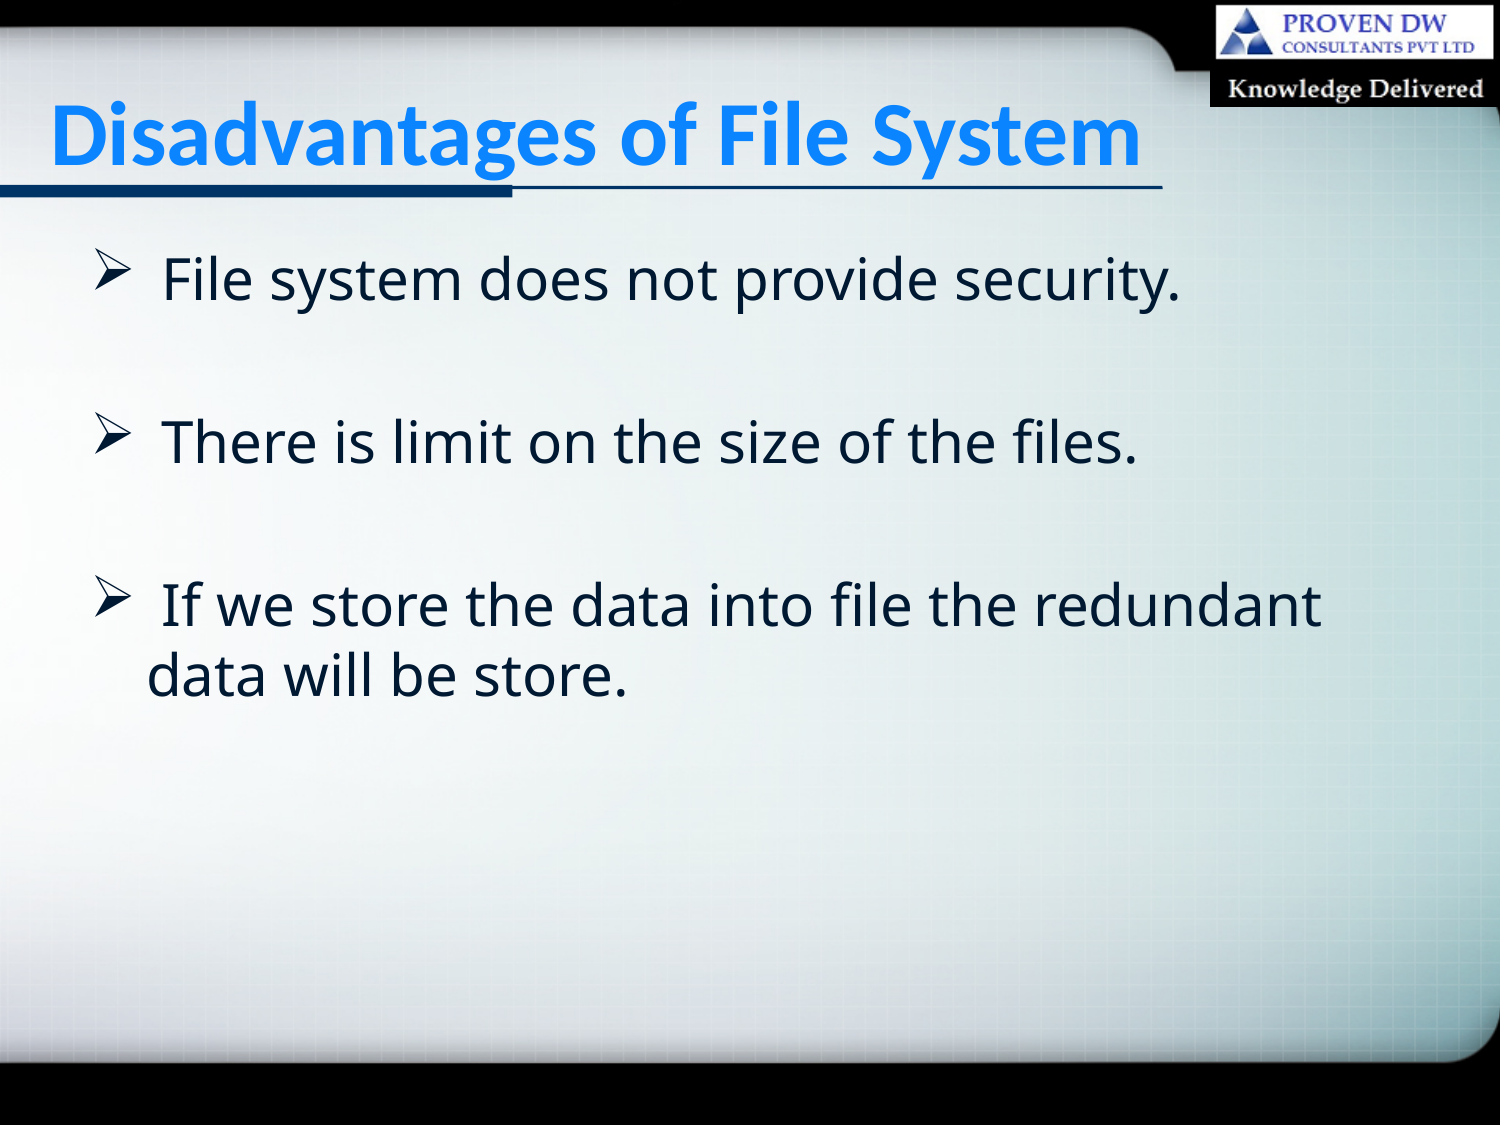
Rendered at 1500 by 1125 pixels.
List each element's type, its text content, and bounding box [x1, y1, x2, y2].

picture [0, 0, 1500, 1125]
title Disadvantages of File System [34, 34, 1386, 223]
list File system does not provide security. There is limit on the size of the files. If we store the data into file the redundant data will be store. [74, 234, 1426, 1006]
